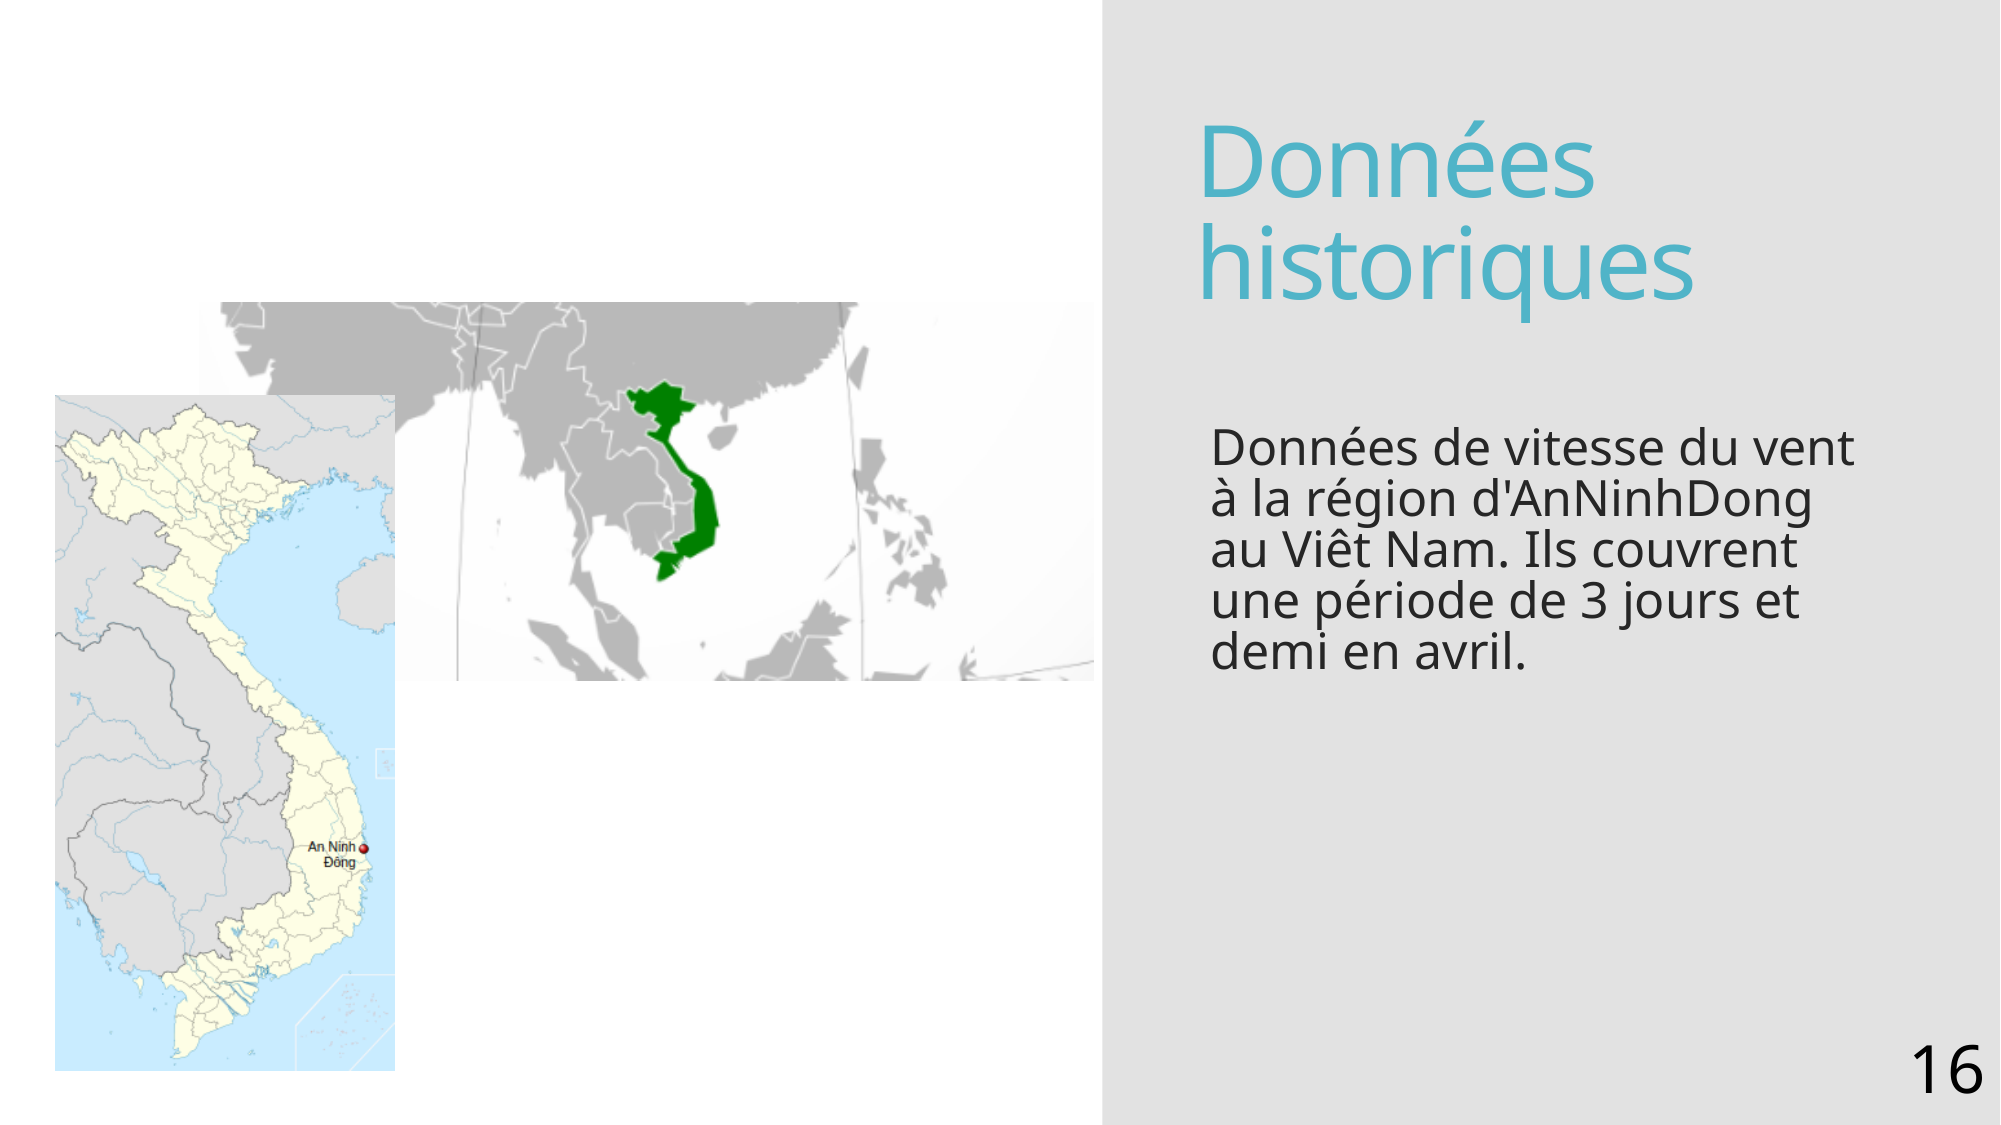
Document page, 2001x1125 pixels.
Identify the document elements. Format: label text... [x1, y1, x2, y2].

list Données de vitesse du vent à la région d'AnNinhDong au Viêt Nam. Ils couvrent une période de 3 jours et demi en avril. [1180, 329, 1894, 964]
picture [55, 302, 1094, 1072]
text_box [1101, 0, 2000, 1125]
slide_number 16 [1520, 896, 2000, 1125]
title Données historiques [1180, 81, 1894, 329]
